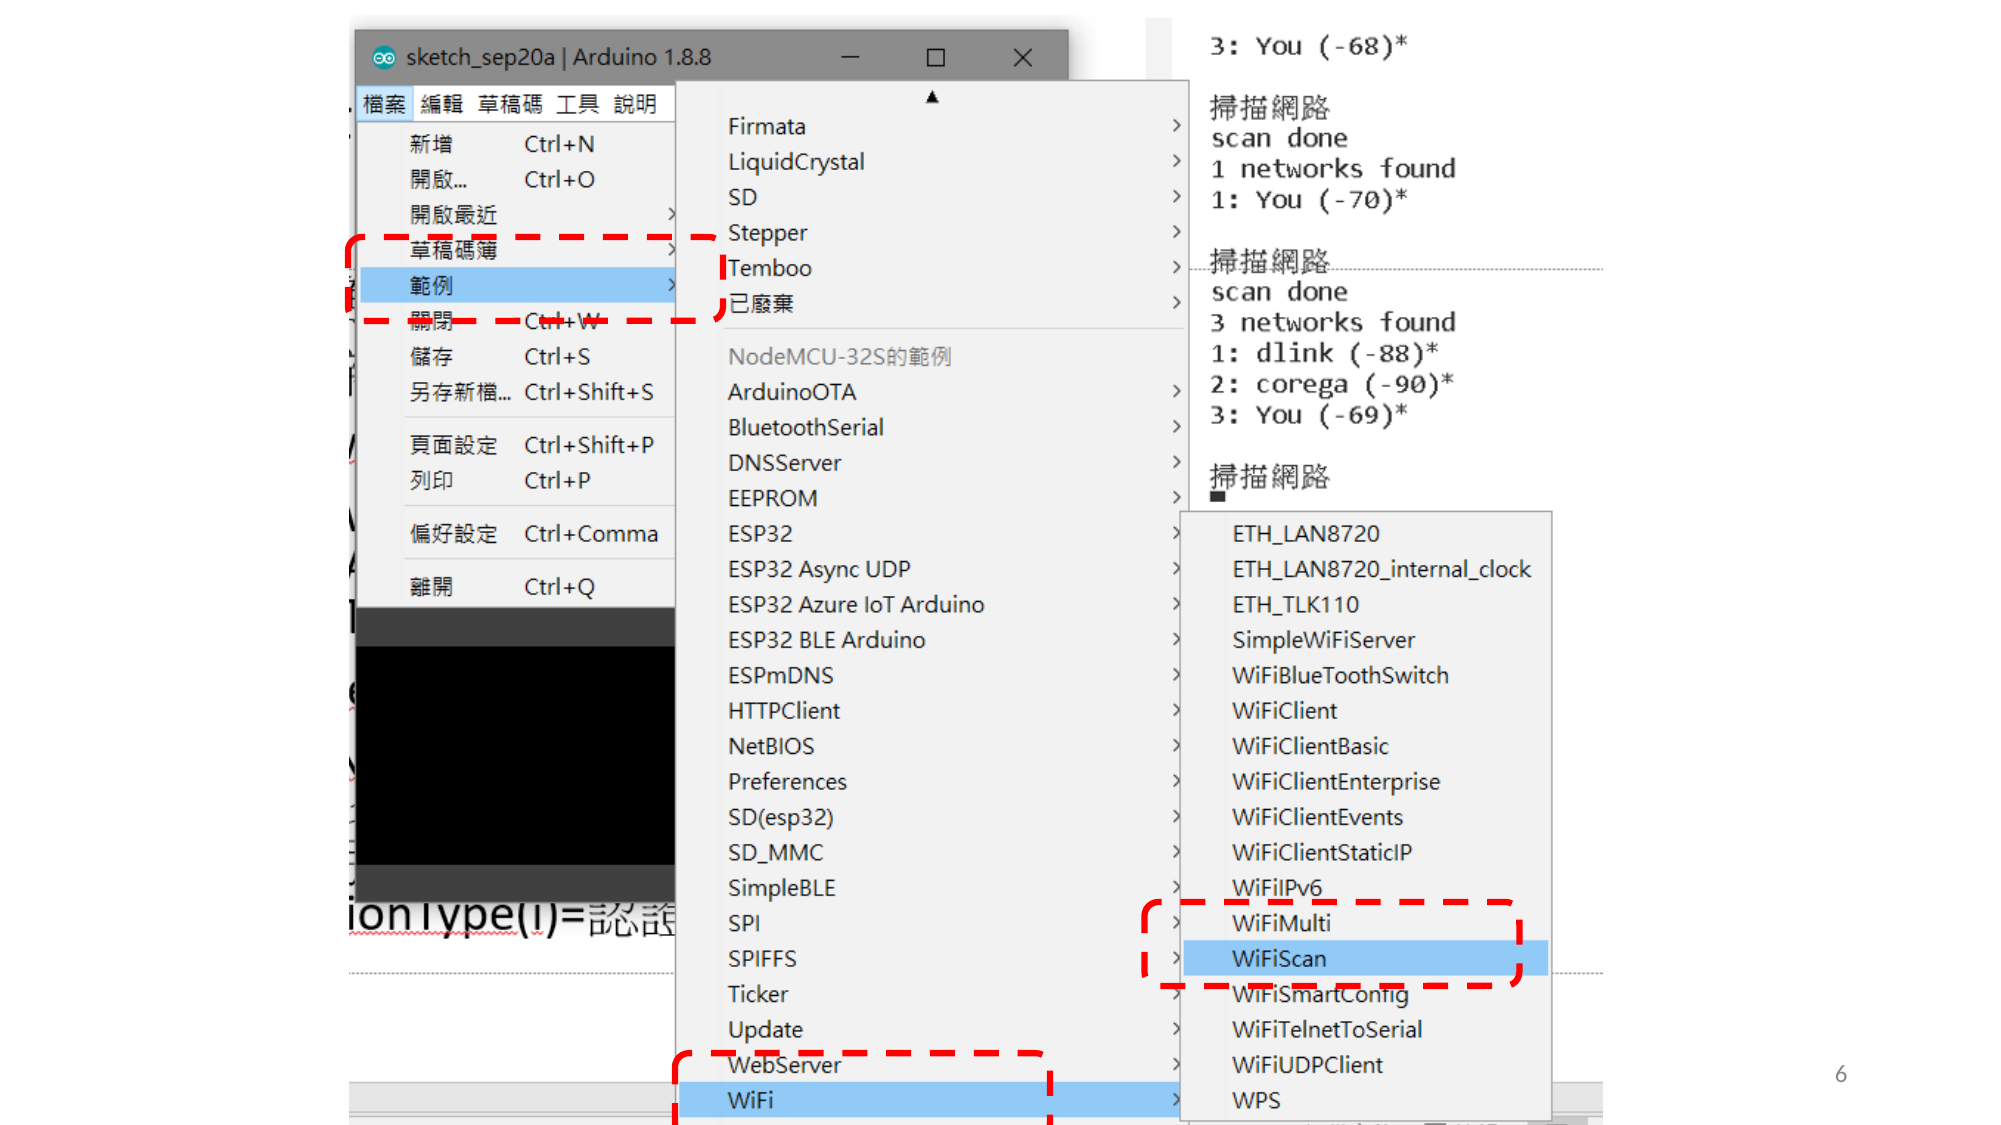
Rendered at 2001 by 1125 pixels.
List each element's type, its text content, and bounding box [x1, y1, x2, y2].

slide_number ‹#› [1608, 1042, 1863, 1103]
picture [349, 15, 1603, 1125]
